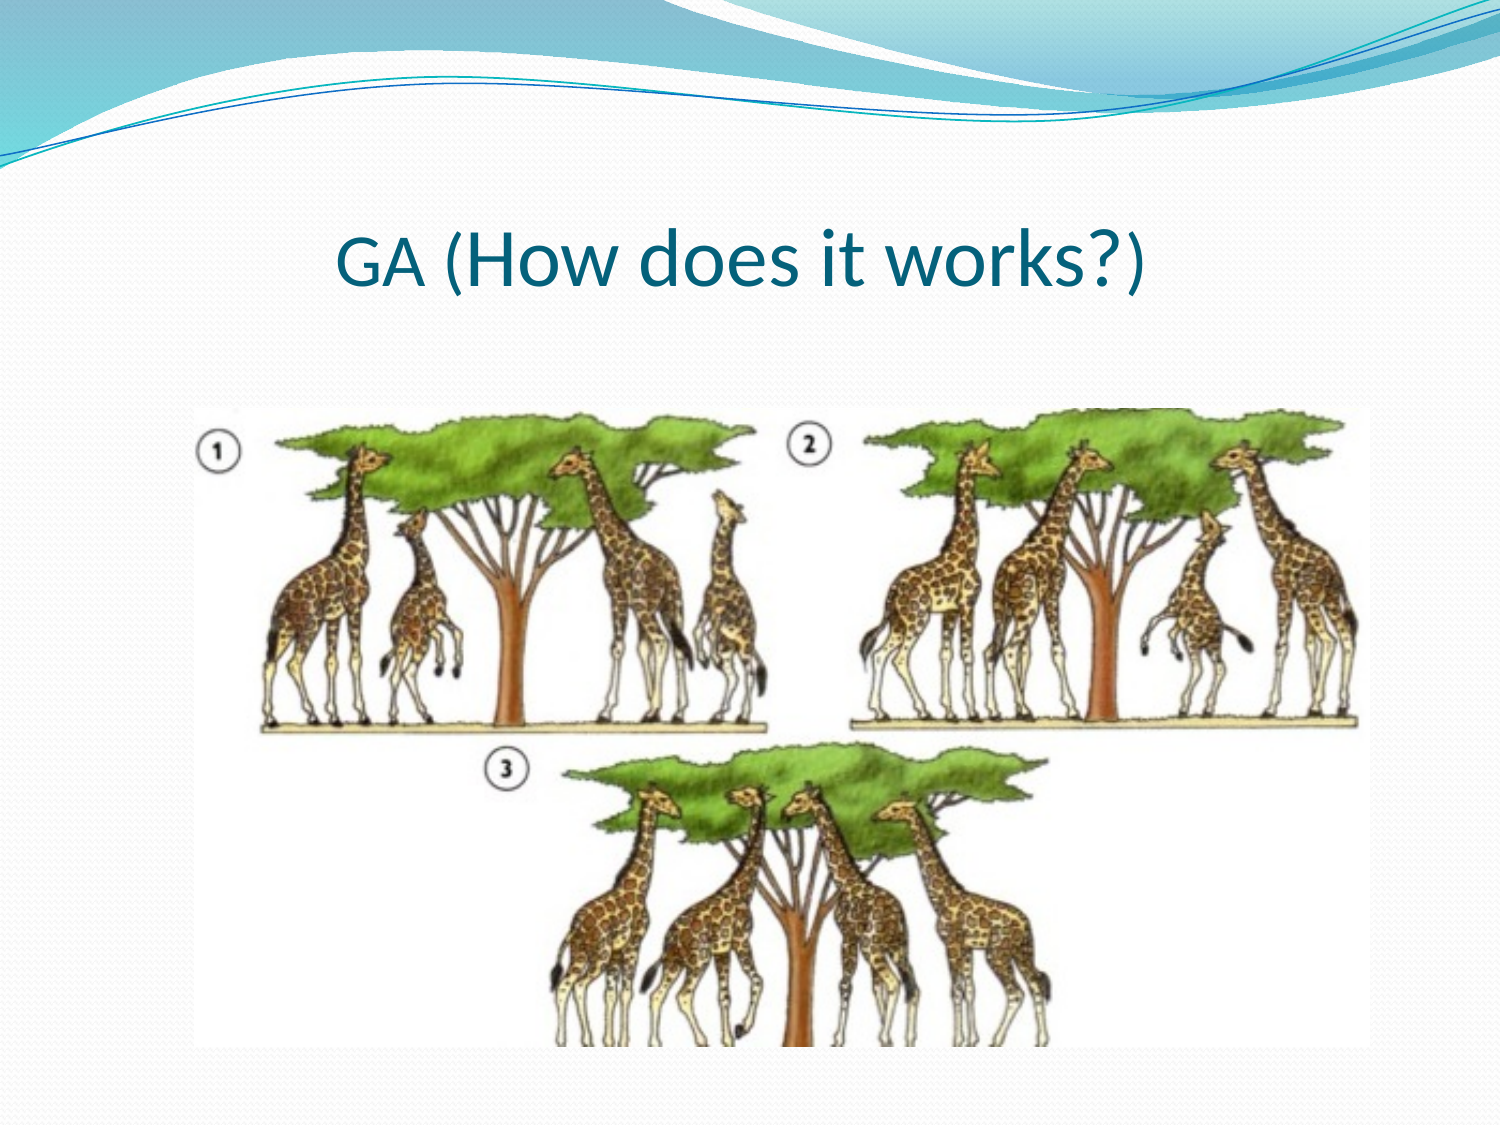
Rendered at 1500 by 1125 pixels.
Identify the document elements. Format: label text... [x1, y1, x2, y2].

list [194, 408, 1371, 1048]
title GA (How does it works?) [75, 115, 1425, 303]
